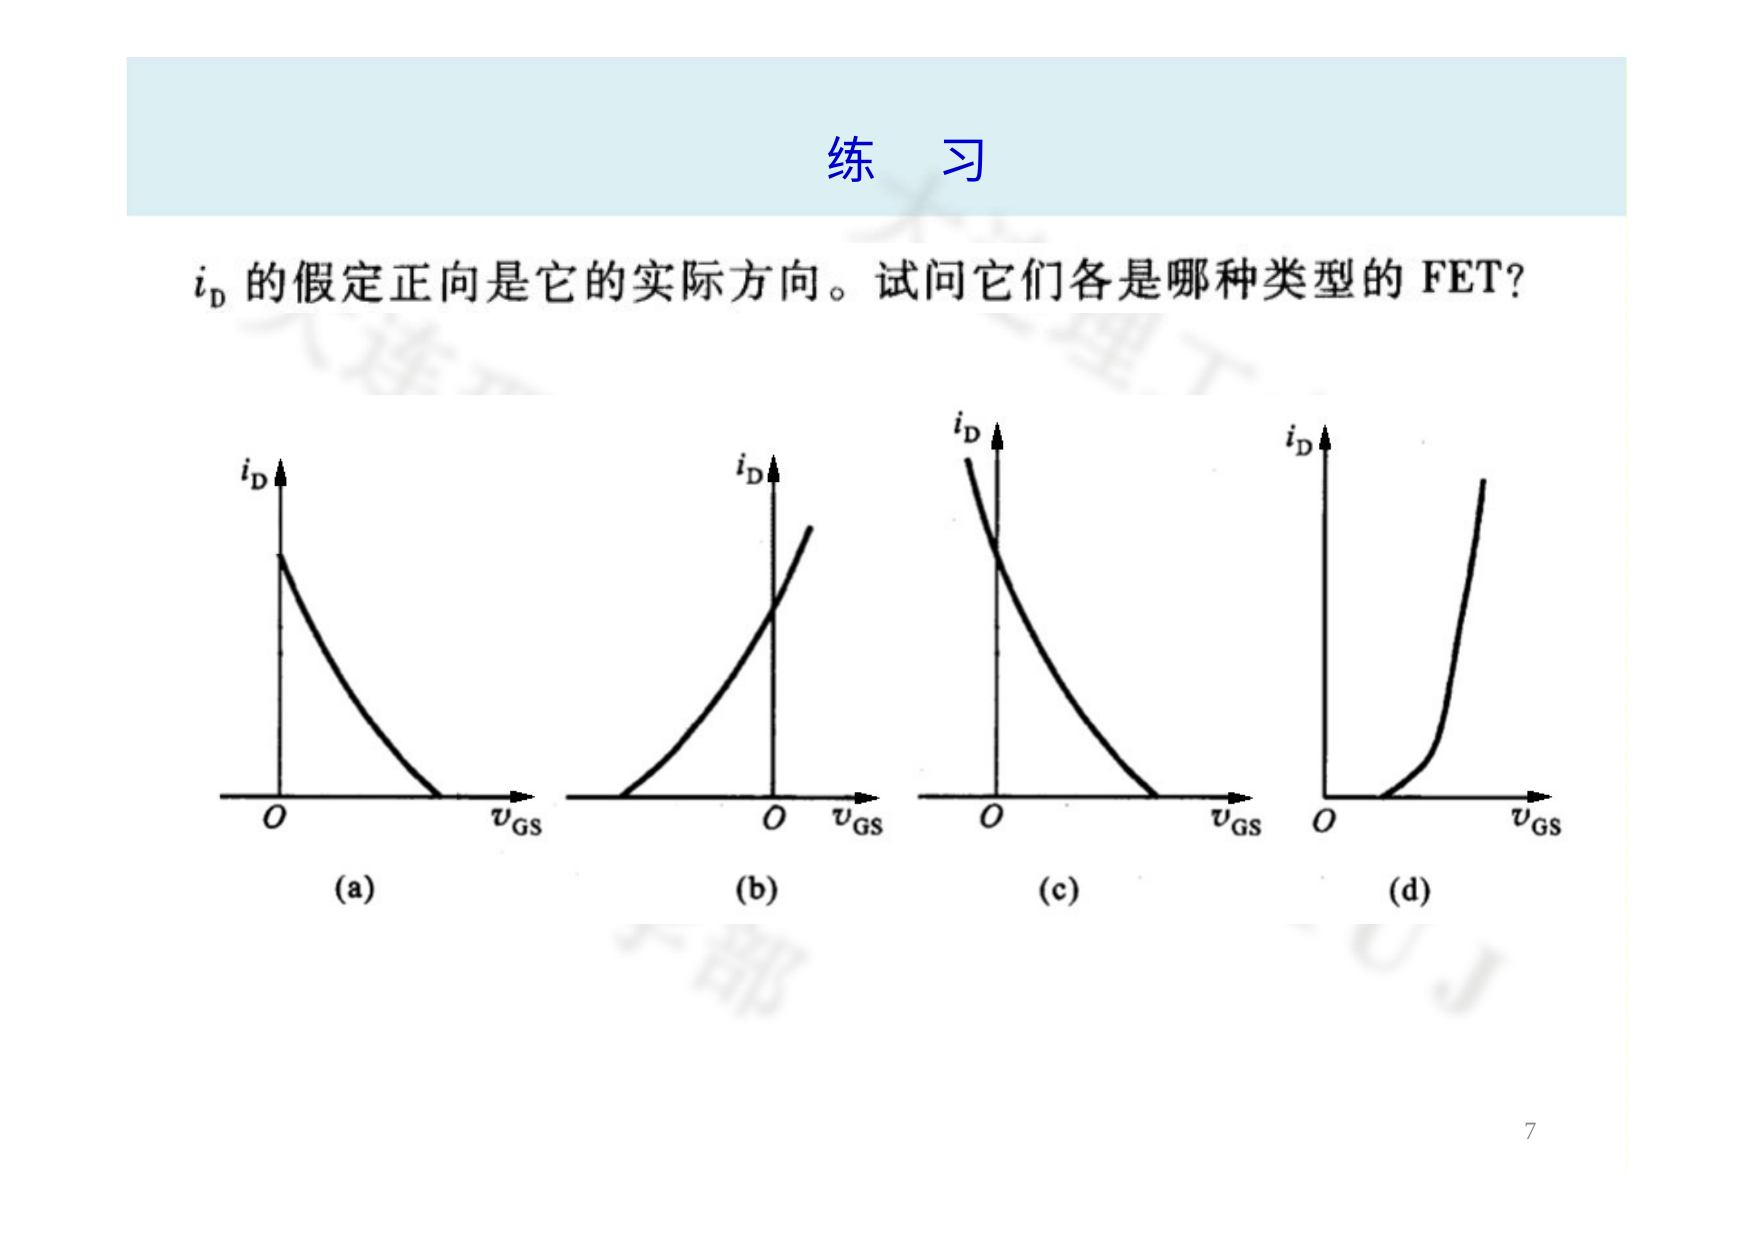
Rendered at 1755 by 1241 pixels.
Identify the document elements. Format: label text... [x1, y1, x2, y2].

picture [126, 57, 1627, 1176]
slide_number 9 [1507, 1117, 1541, 1241]
text_box [215, 395, 1573, 924]
text_box [191, 243, 1549, 313]
text_box 练 习 [824, 128, 989, 189]
